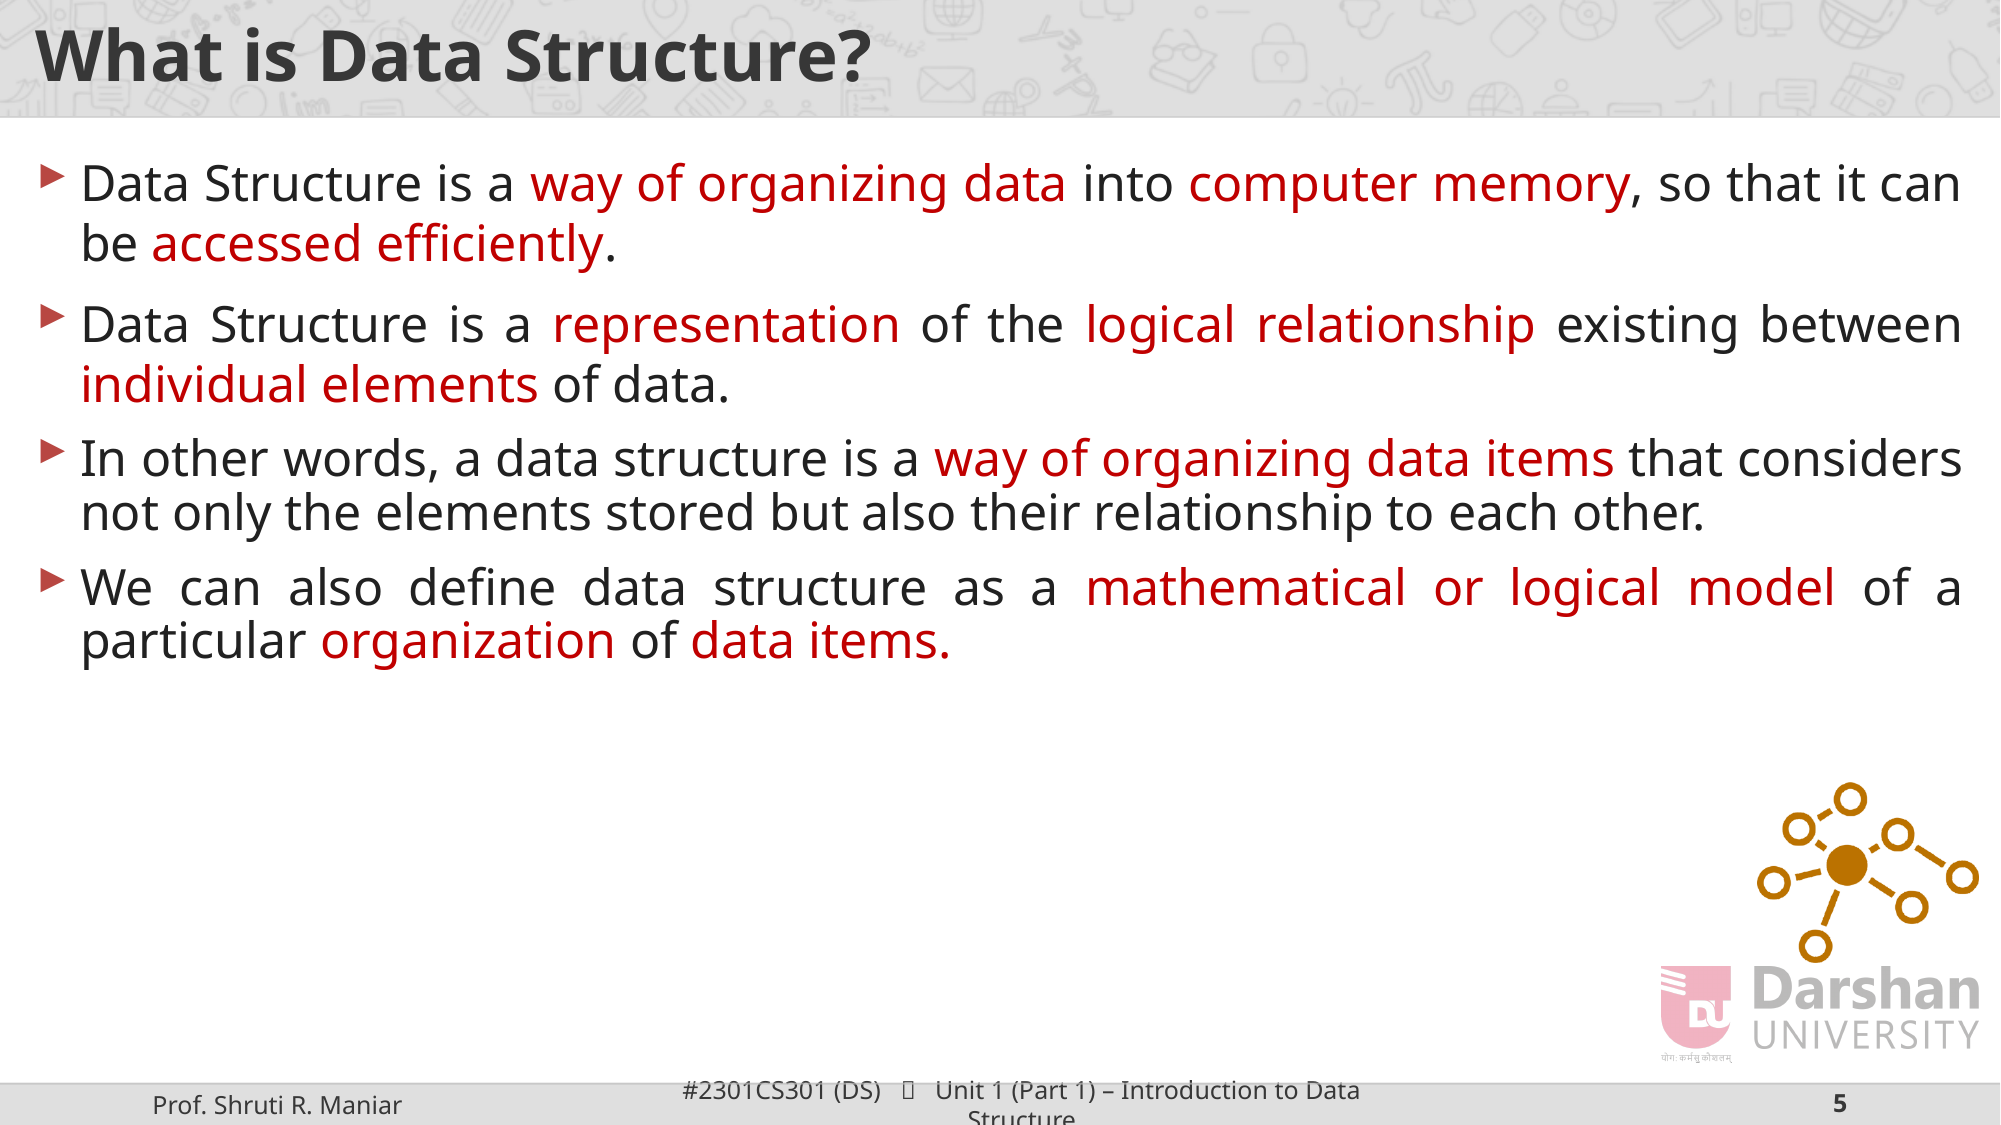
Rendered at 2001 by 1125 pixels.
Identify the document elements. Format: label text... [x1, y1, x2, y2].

title What is Data Structure? [0, 0, 2000, 117]
list Data Structure is a way of organizing data into computer memory, so that it can be accessed efficiently. Data Structure is a representation of the logical relationship existing between individual elements of data. In other words, a data structure is a way of organizing data items that considers not only the elements stored but also their relationship to each other. We can also define data structure as a mathematical or logical model of a particular organization of data items. [21, 143, 1979, 1061]
picture [1757, 782, 1979, 963]
